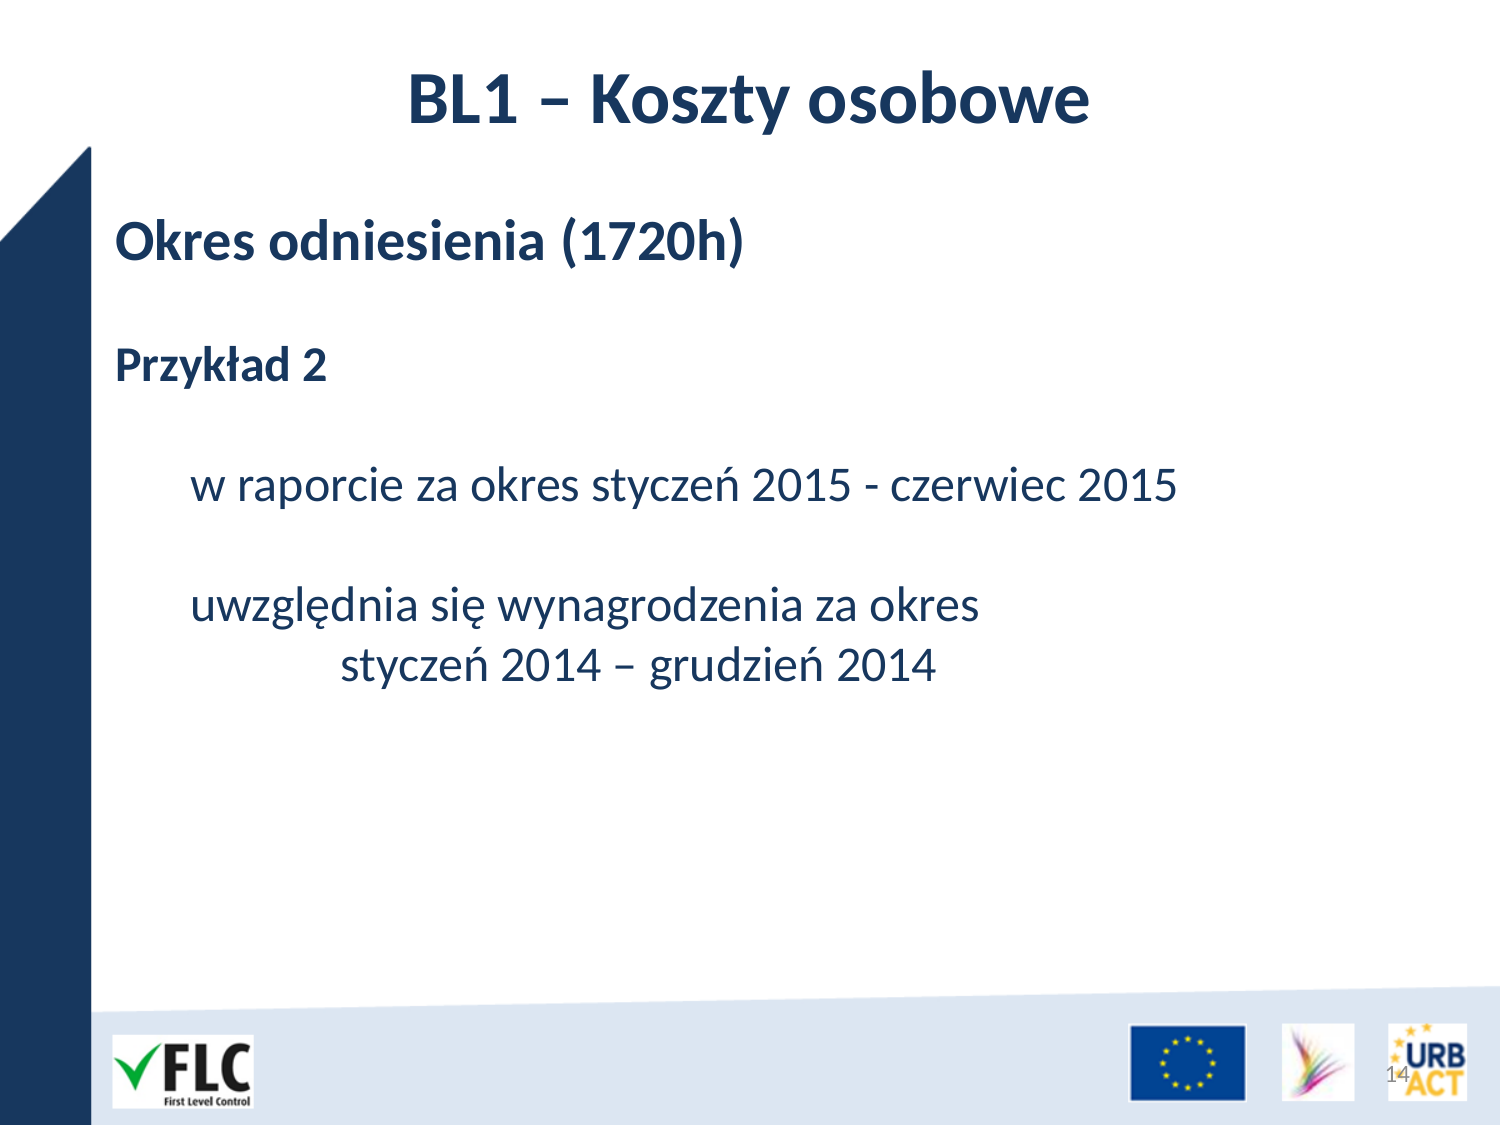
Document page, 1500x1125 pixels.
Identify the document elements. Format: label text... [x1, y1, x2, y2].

slide_number 14 [1074, 1042, 1425, 1103]
picture [0, 0, 1500, 1125]
title BL1 – Koszty osobowe [75, 45, 1425, 233]
list Okres odniesienia (1720h) Przykład 2 w raporcie za okres styczeń 2015 - czerwiec 2015 uwzględnia się wynagrodzenia za okres styczeń 2014 – grudzień 2014 [100, 208, 1425, 1005]
